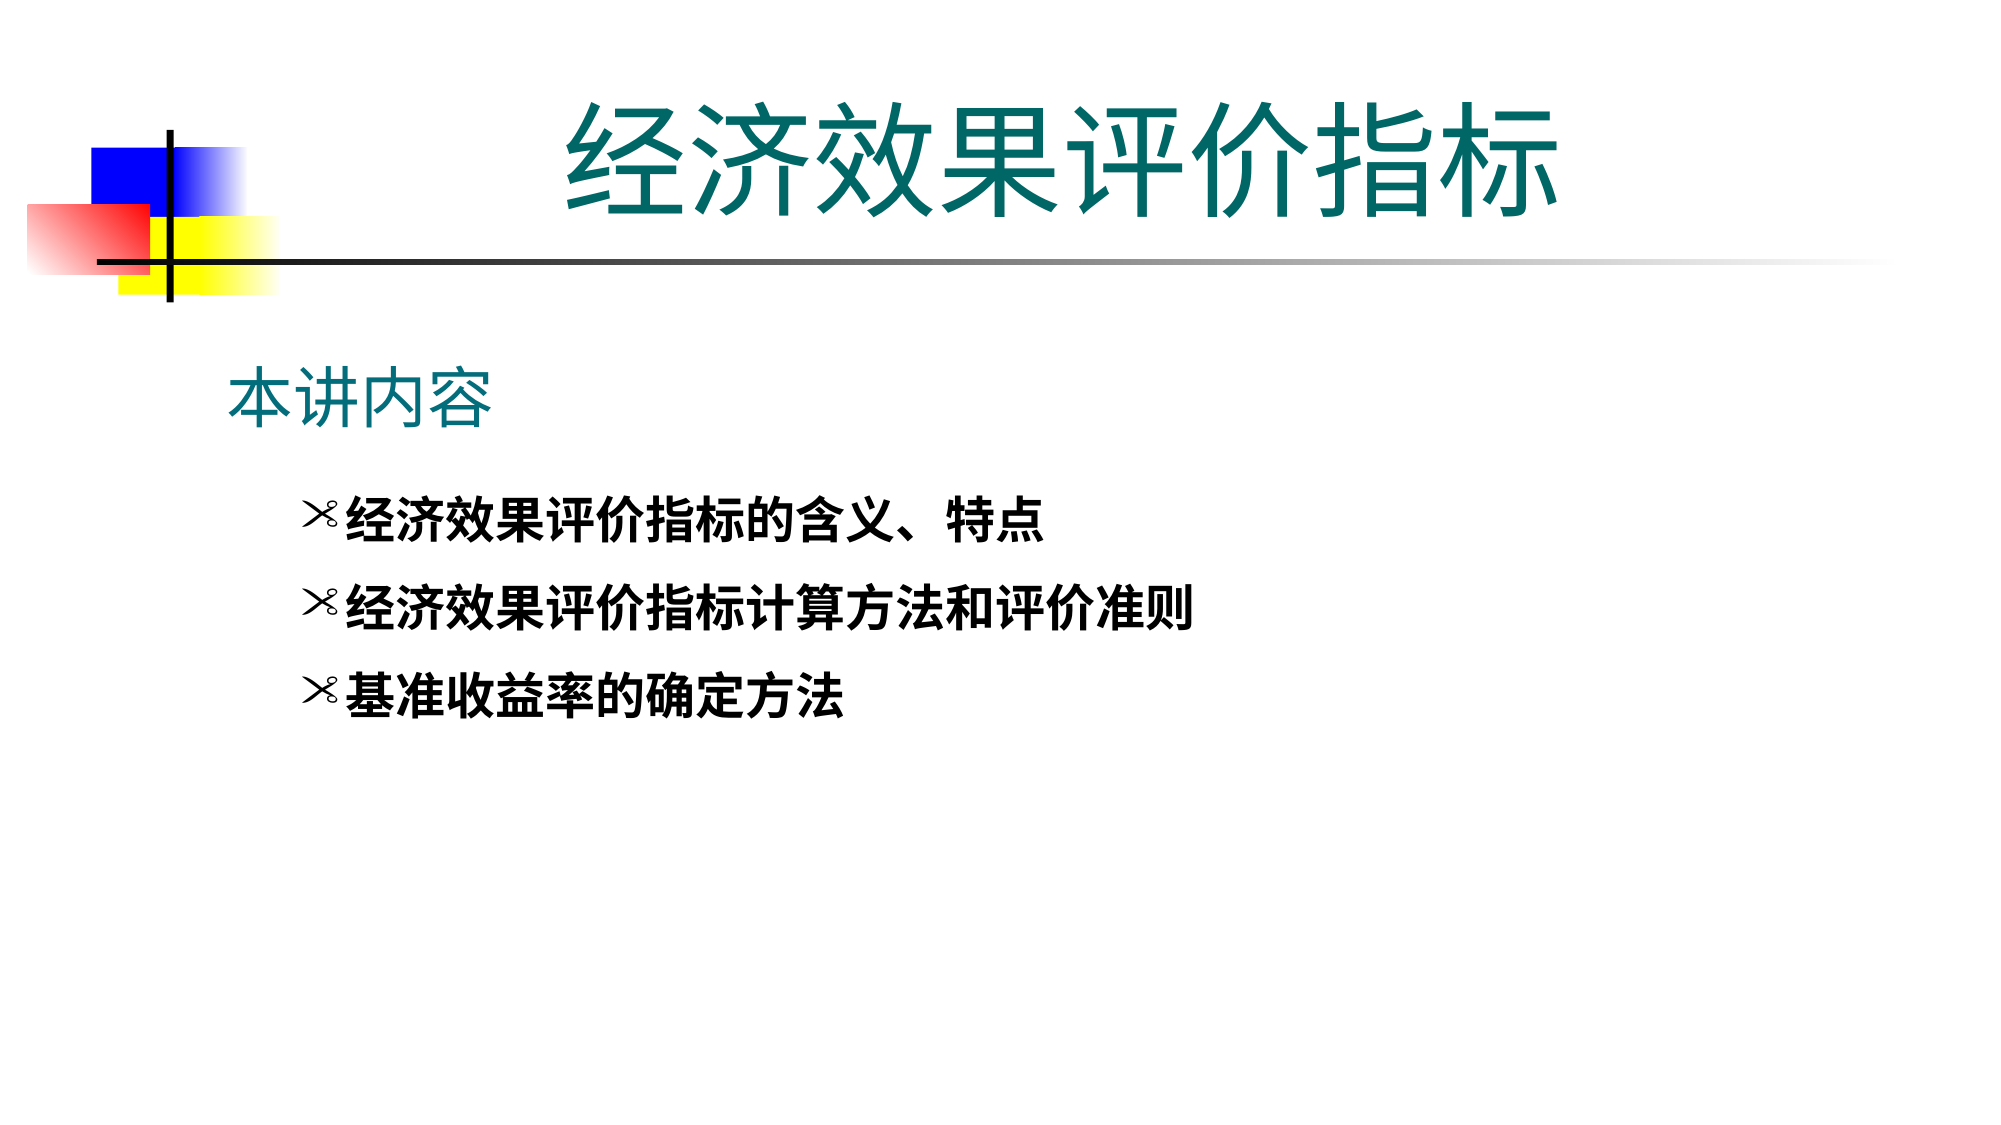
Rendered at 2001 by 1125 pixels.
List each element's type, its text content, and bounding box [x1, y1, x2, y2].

title 经济效果评价指标 [212, 54, 1913, 240]
subtitle 本讲内容 经济效果评价指标的含义、特点 经济效果评价指标计算方法和评价准则 基准收益率的确定方法 [211, 348, 1532, 869]
